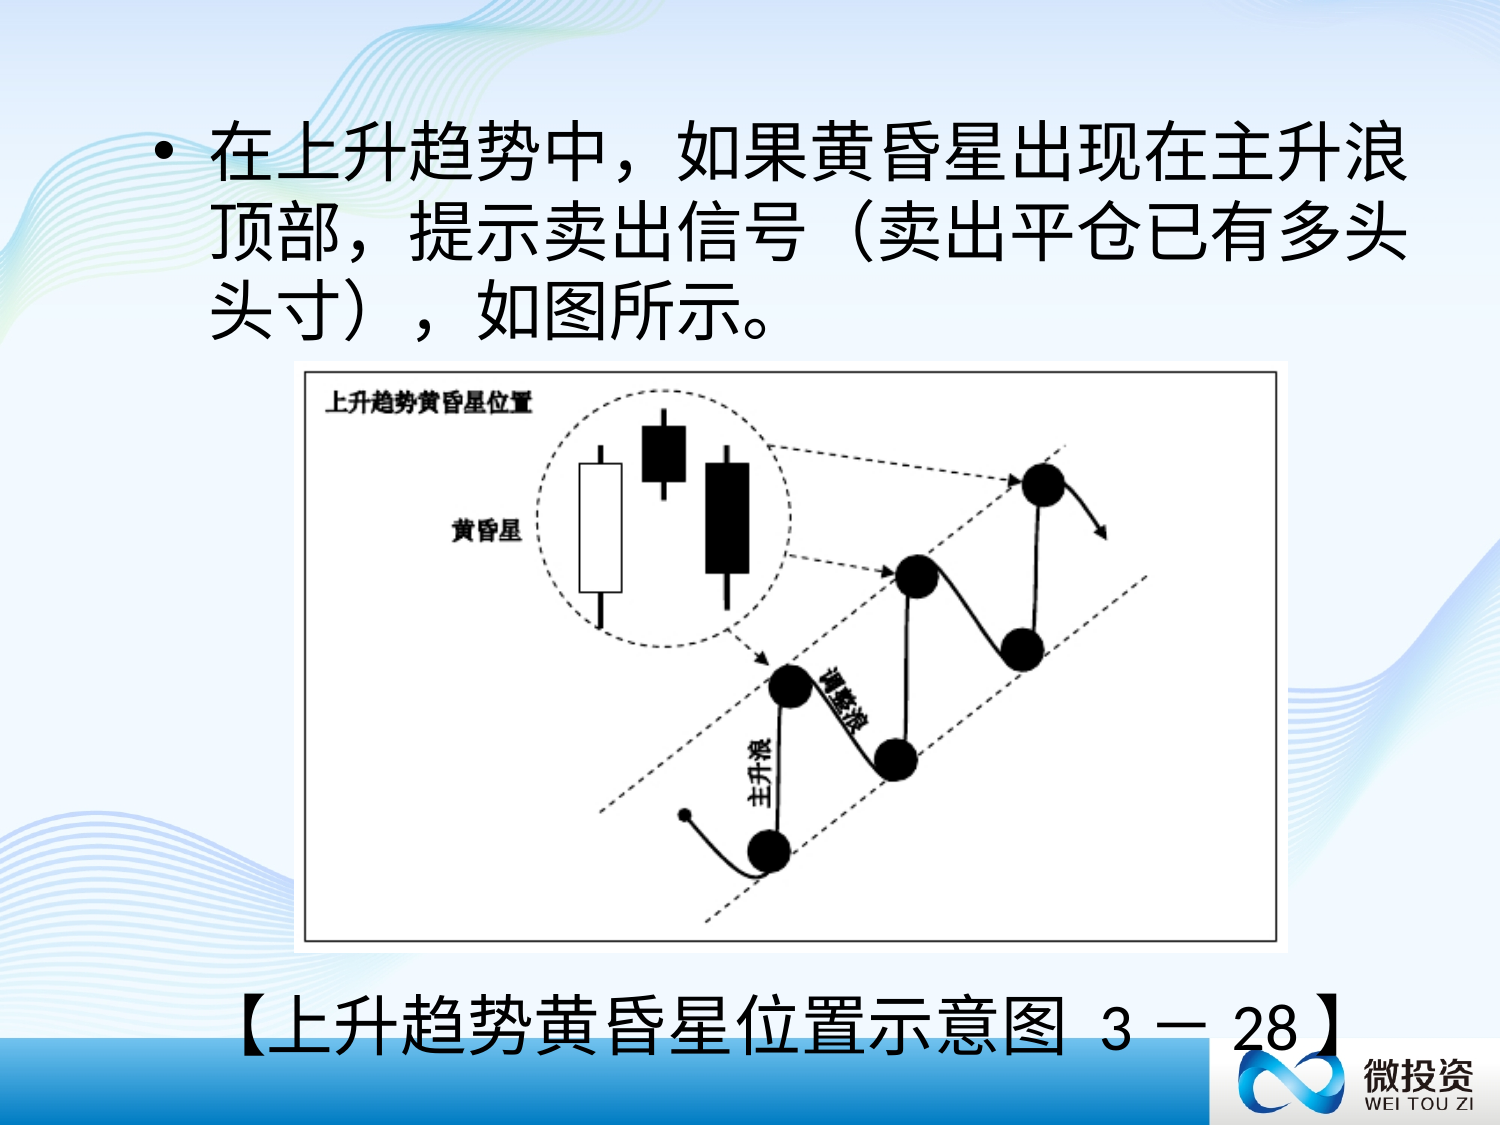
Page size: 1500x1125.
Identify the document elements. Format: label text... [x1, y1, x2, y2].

text_box 【上升趋势黄昏星位置示意图 3－28】 [134, 976, 1448, 1095]
picture [0, 0, 1500, 1125]
list 在上升趋势中，如果黄昏星出现在主升浪顶部，提示卖出信号（卖出平仓已有多头头寸），如图所示。 [137, 101, 1451, 1000]
